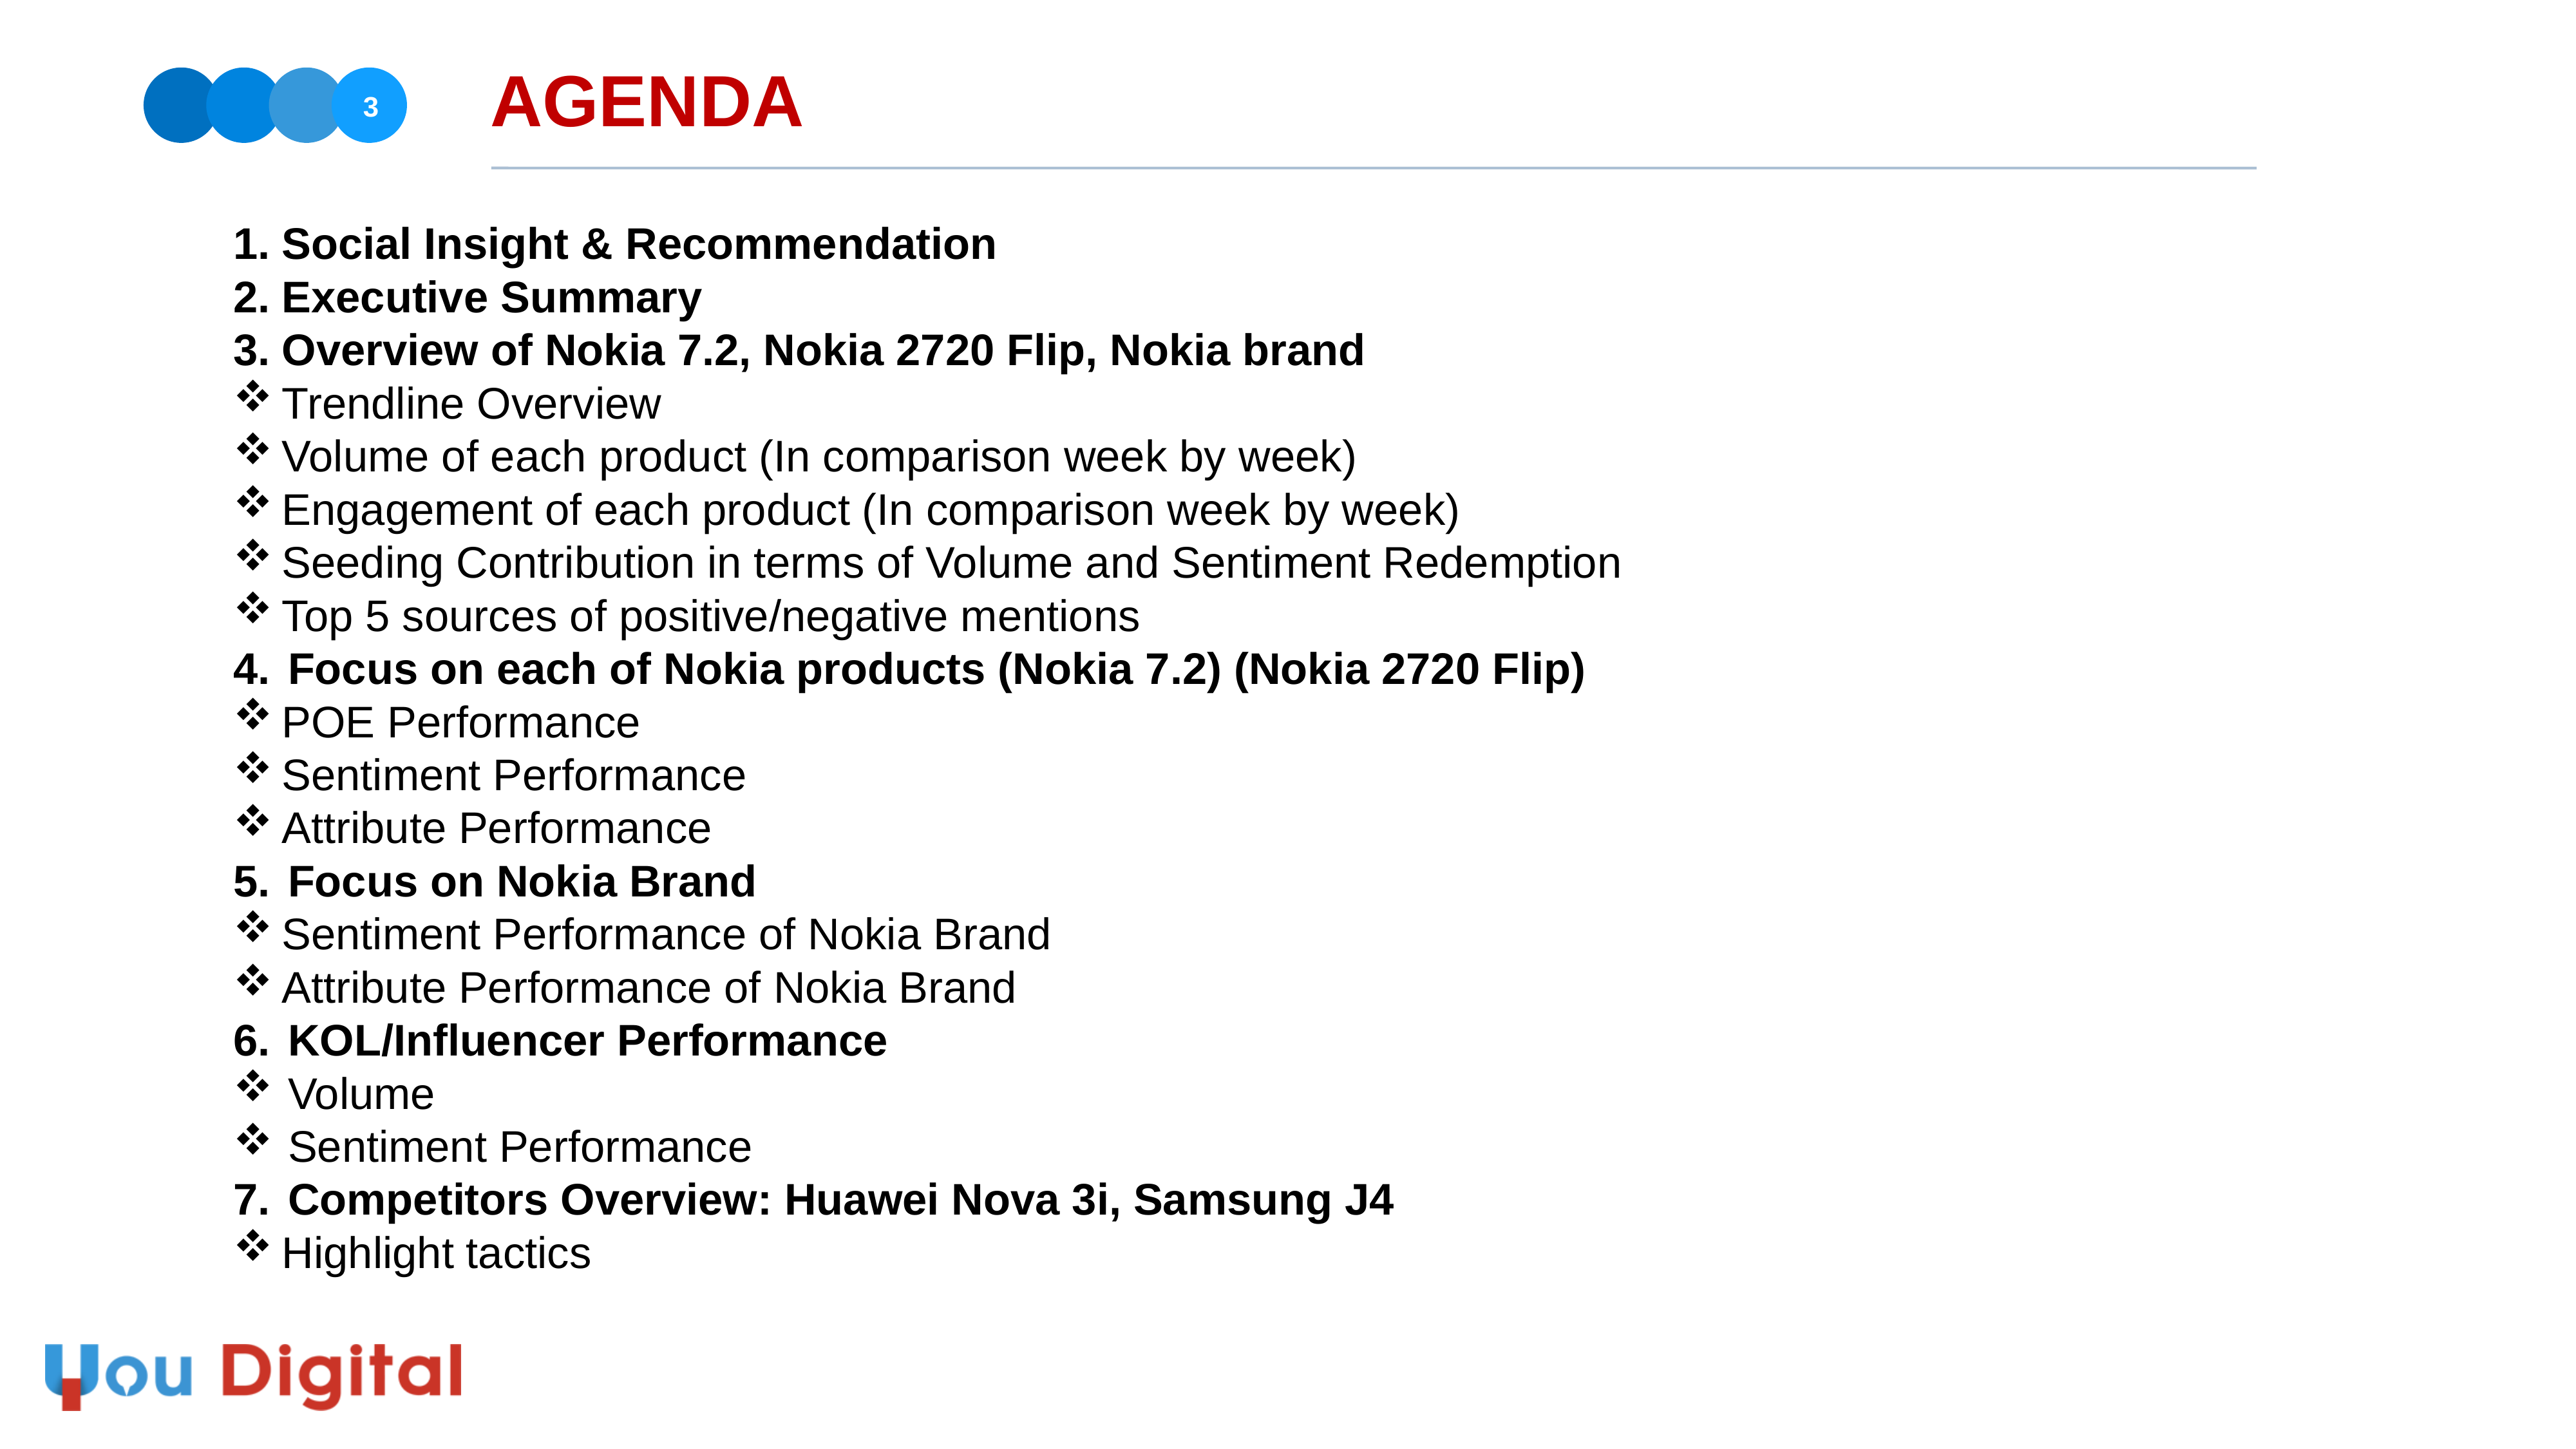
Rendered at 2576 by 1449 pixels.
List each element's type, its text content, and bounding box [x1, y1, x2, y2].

text_box Social Insight & Recommendation Executive Summary Overview of Nokia 7.2, Nokia 2720 Flip, Nokia brand Trendline Overview Volume of each product (In comparison week by week) Engagement of each product (In comparison week by week) Seeding Contribution in terms of Volume and Sentiment Redemption Top 5 sources of positive/negative mentions Focus on each of Nokia products (Nokia 7.2) (Nokia 2720 Flip) POE Performance Sentiment Performance Attribute Performance Focus on Nokia Brand Sentiment Performance of Nokia Brand Attribute Performance of Nokia Brand KOL/Influencer Performance Volume Sentiment Performance Competitors Overview: Huawei Nova 3i, Samsung J4 Highlight tactics [223, 210, 2445, 1282]
slide_number 3 [348, 82, 394, 129]
title AGENDA [484, 48, 2430, 169]
picture [45, 1344, 461, 1411]
